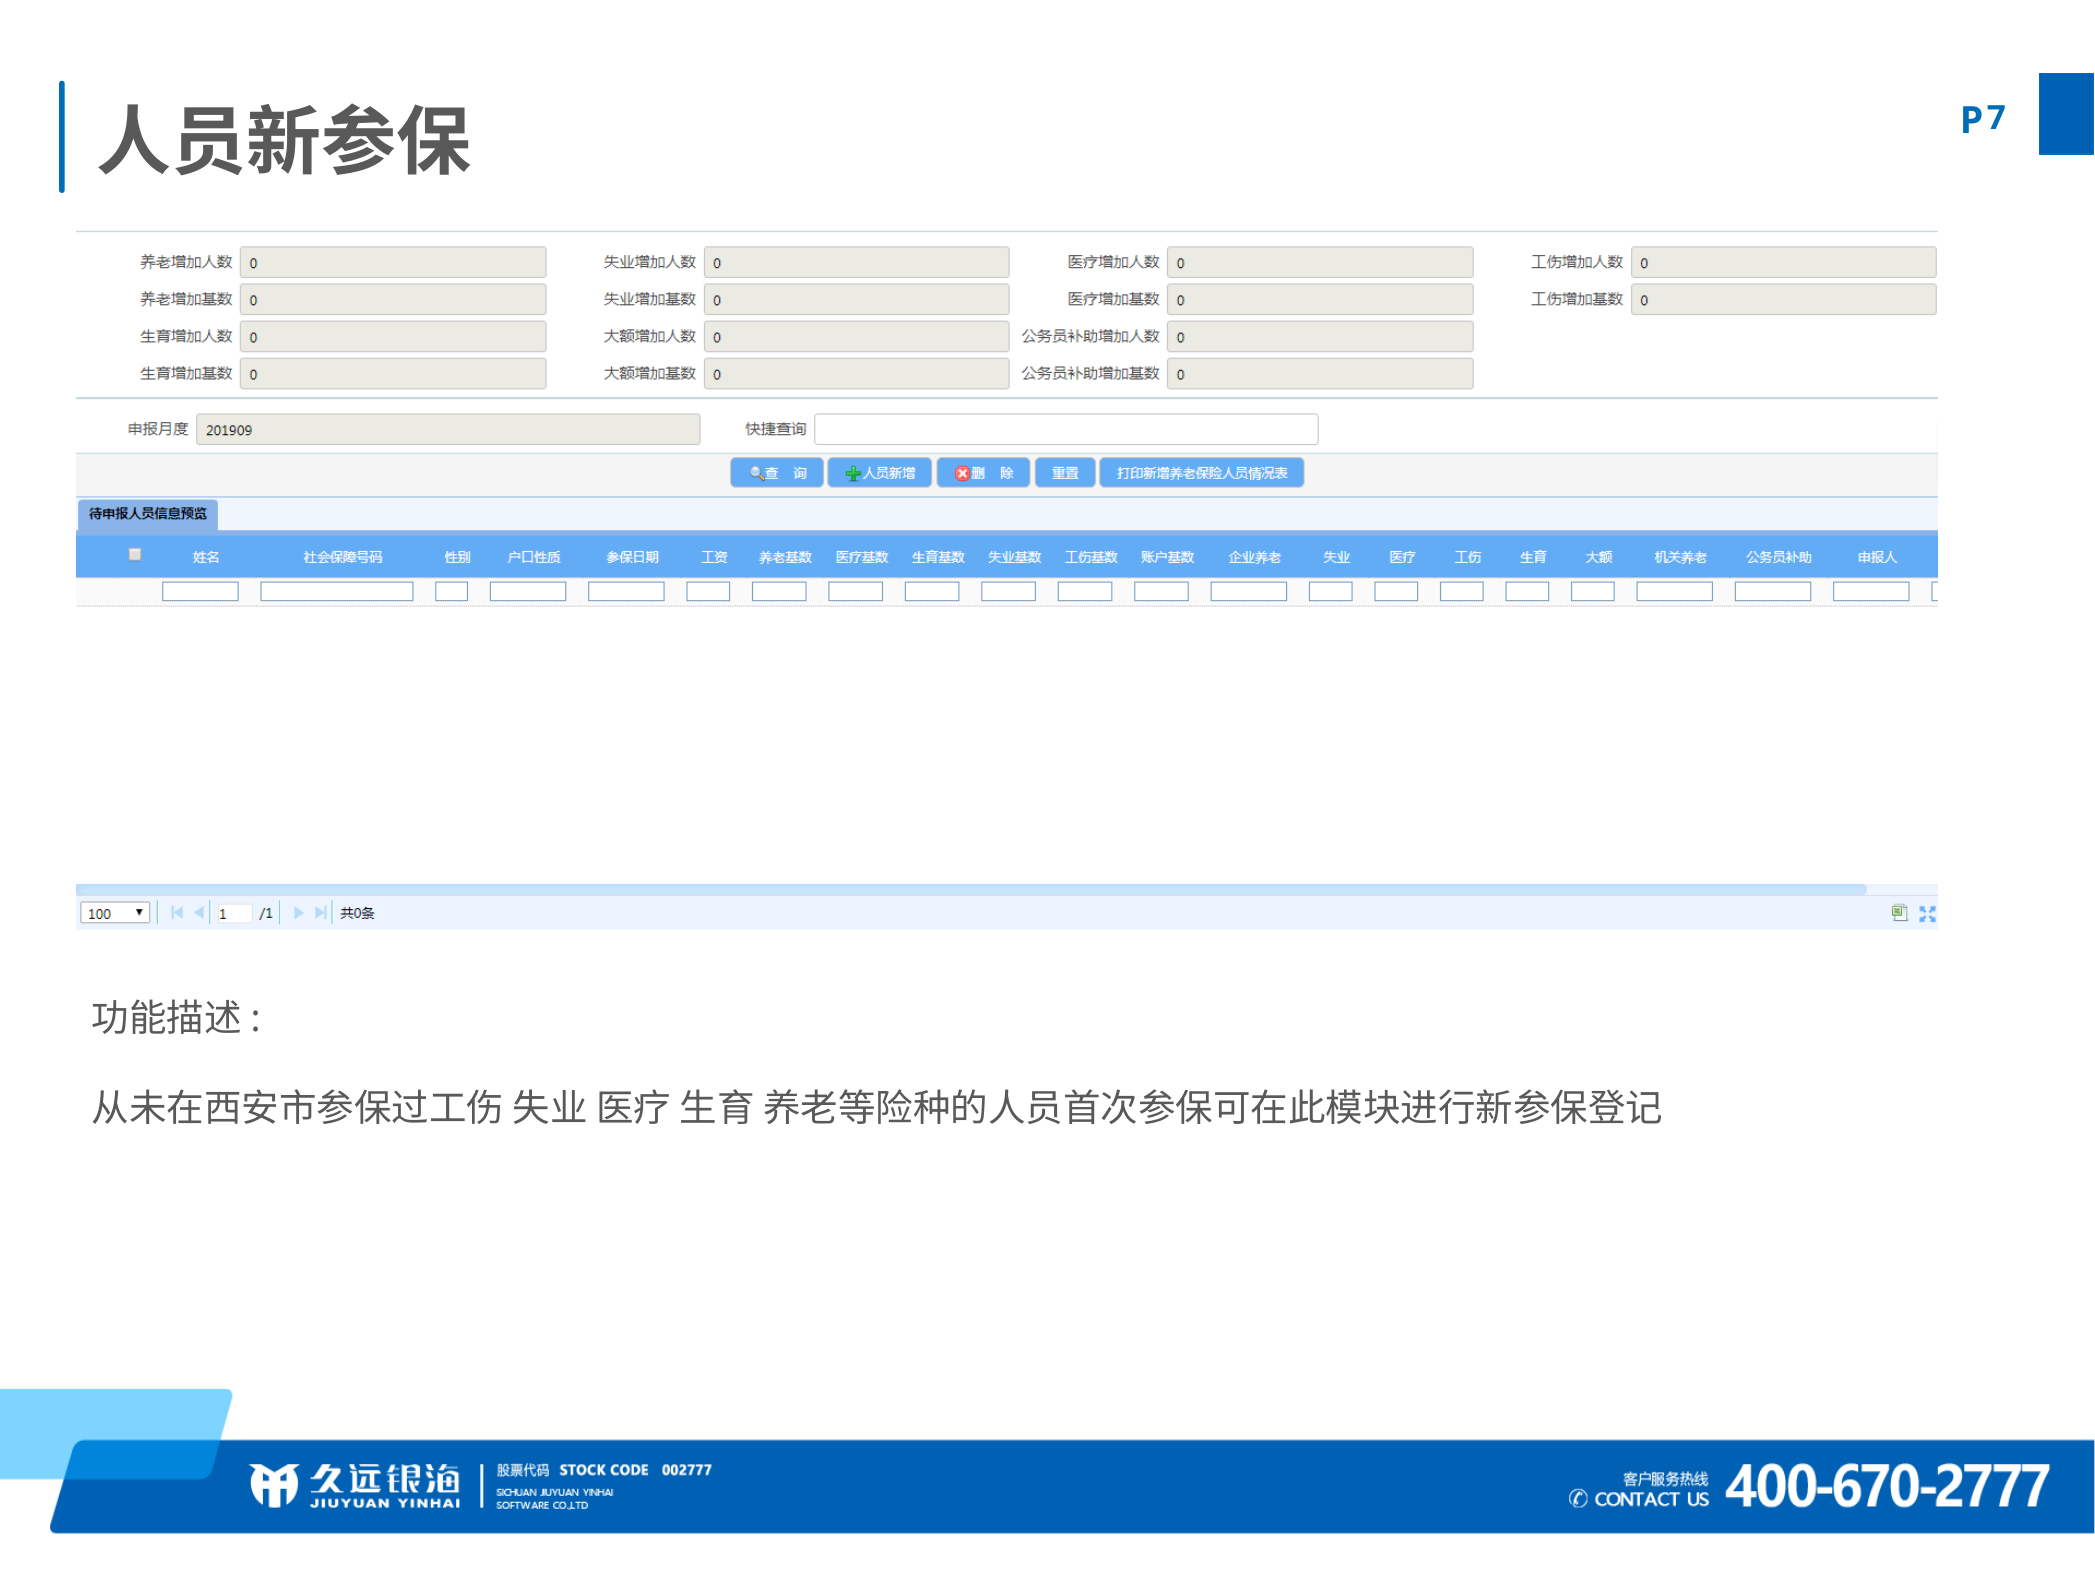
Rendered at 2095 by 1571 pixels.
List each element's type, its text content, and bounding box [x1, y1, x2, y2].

text_box 功能描述: 从未在西安市参保过工伤 失业 医疗 生育 养老等险种的人员首次参保可在此模块进行新参保登记 [76, 986, 1722, 1136]
picture [76, 229, 1938, 931]
list 人员新参保 [81, 86, 1722, 195]
picture [0, 1375, 2095, 1571]
